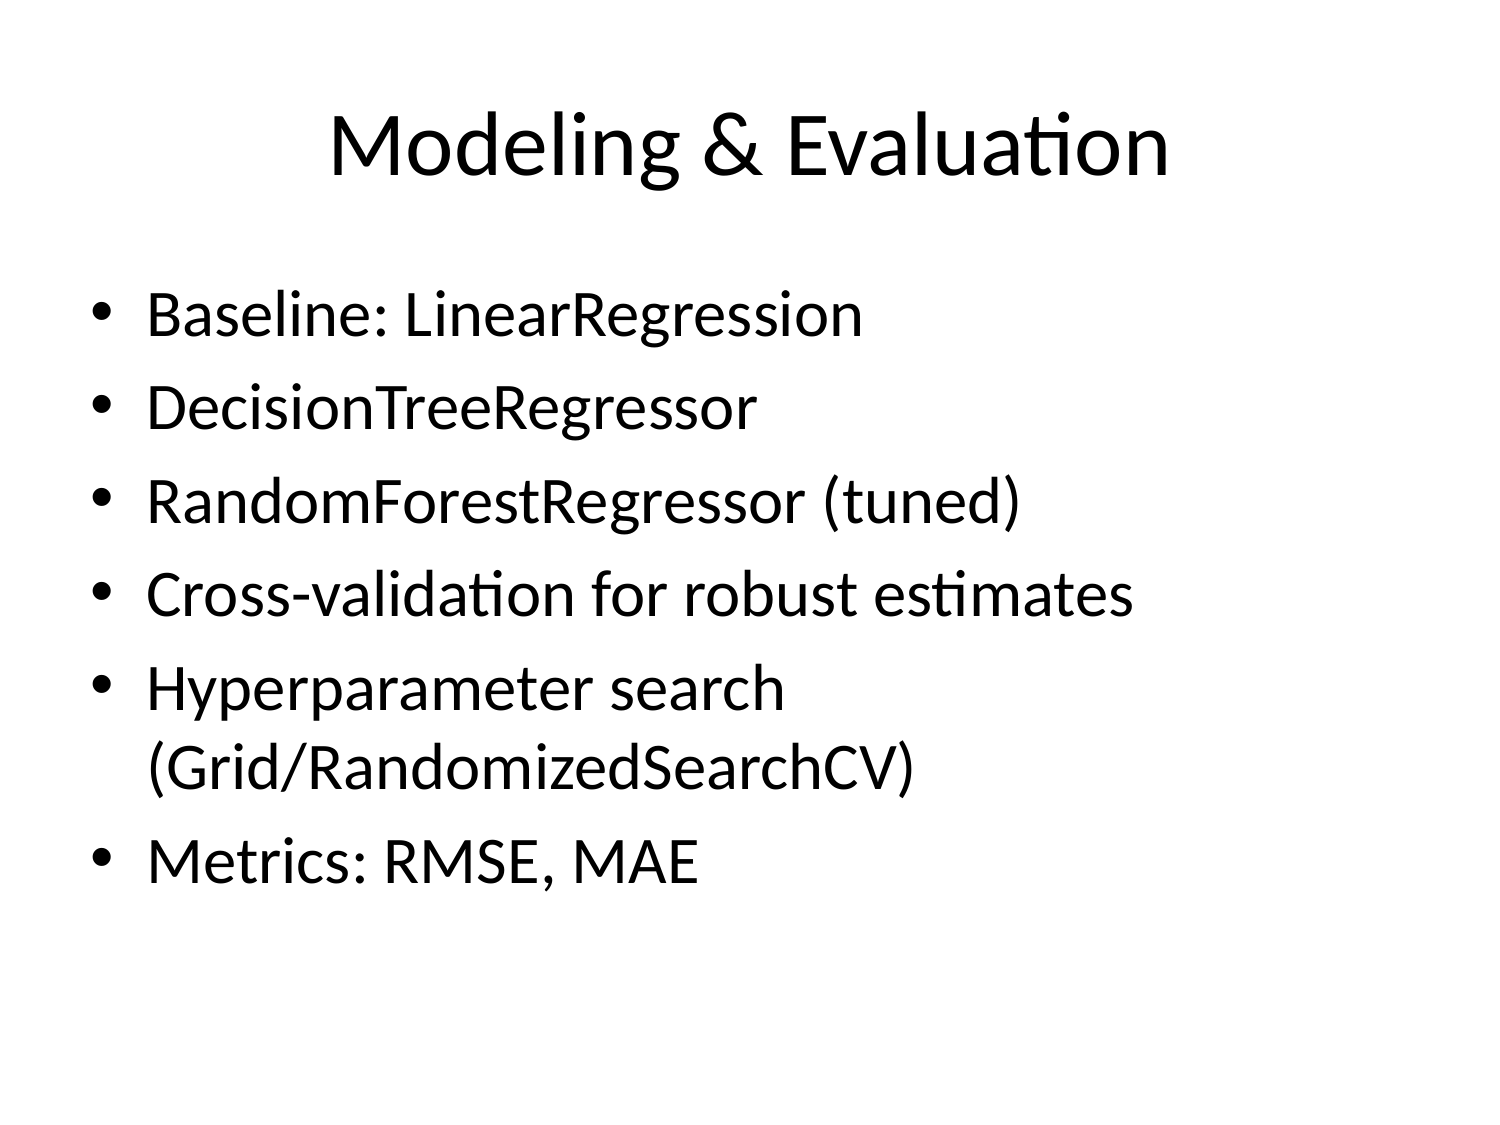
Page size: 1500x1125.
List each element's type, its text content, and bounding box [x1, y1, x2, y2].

title Modeling & Evaluation [75, 45, 1425, 233]
list Baseline: LinearRegression DecisionTreeRegressor RandomForestRegressor (tuned) Cross-validation for robust estimates Hyperparameter search (Grid/RandomizedSearchCV) Metrics: RMSE, MAE [75, 262, 1425, 1005]
